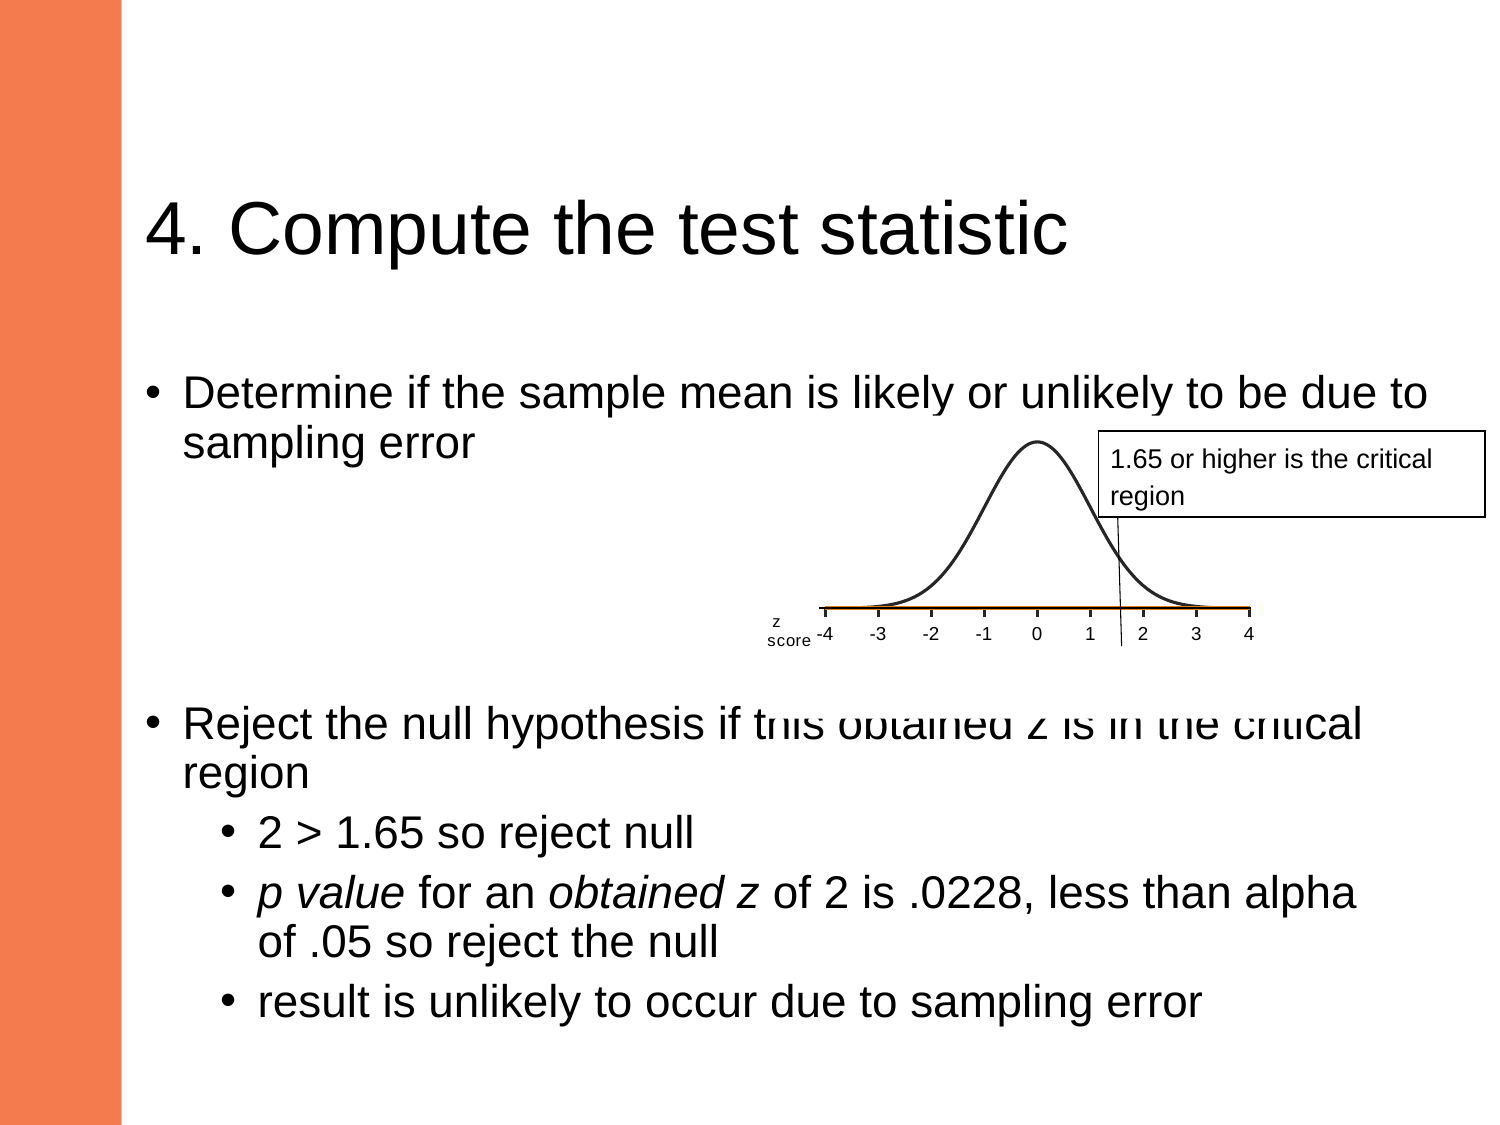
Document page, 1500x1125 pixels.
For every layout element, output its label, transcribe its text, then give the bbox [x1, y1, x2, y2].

chart [767, 415, 1302, 719]
picture [0, 0, 1500, 1125]
text_box 1.65 or higher is the critical region [1302, 431, 1486, 517]
title 4. Compute the test statistic [130, 122, 1424, 340]
